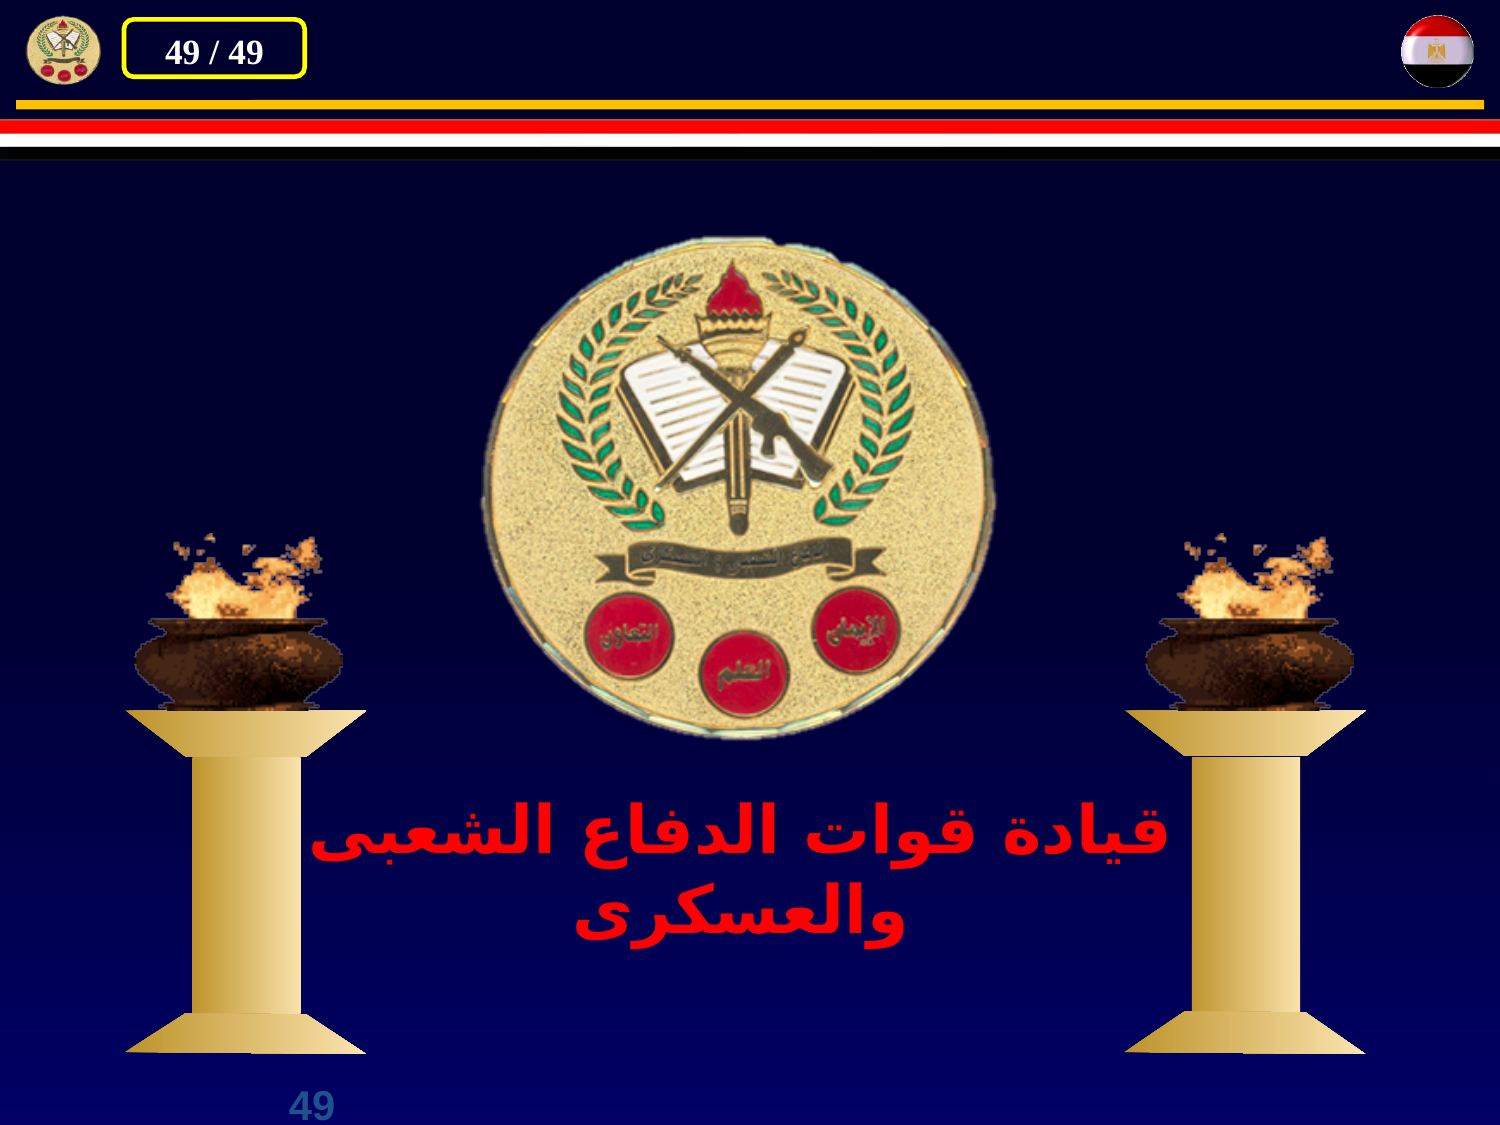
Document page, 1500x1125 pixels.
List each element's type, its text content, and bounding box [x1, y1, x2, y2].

picture [25, 15, 102, 85]
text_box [1112, 119, 1500, 162]
text_box 49 [0, 1071, 350, 1125]
picture [1401, 15, 1474, 88]
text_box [1124, 710, 1367, 1054]
picture [374, 53, 1108, 1031]
text_box قيادة قوات الدفاع الشعبى والعسكرى [1112, 773, 1119, 962]
picture [1145, 533, 1354, 712]
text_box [0, 119, 369, 162]
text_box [124, 710, 367, 1054]
picture [134, 533, 343, 712]
